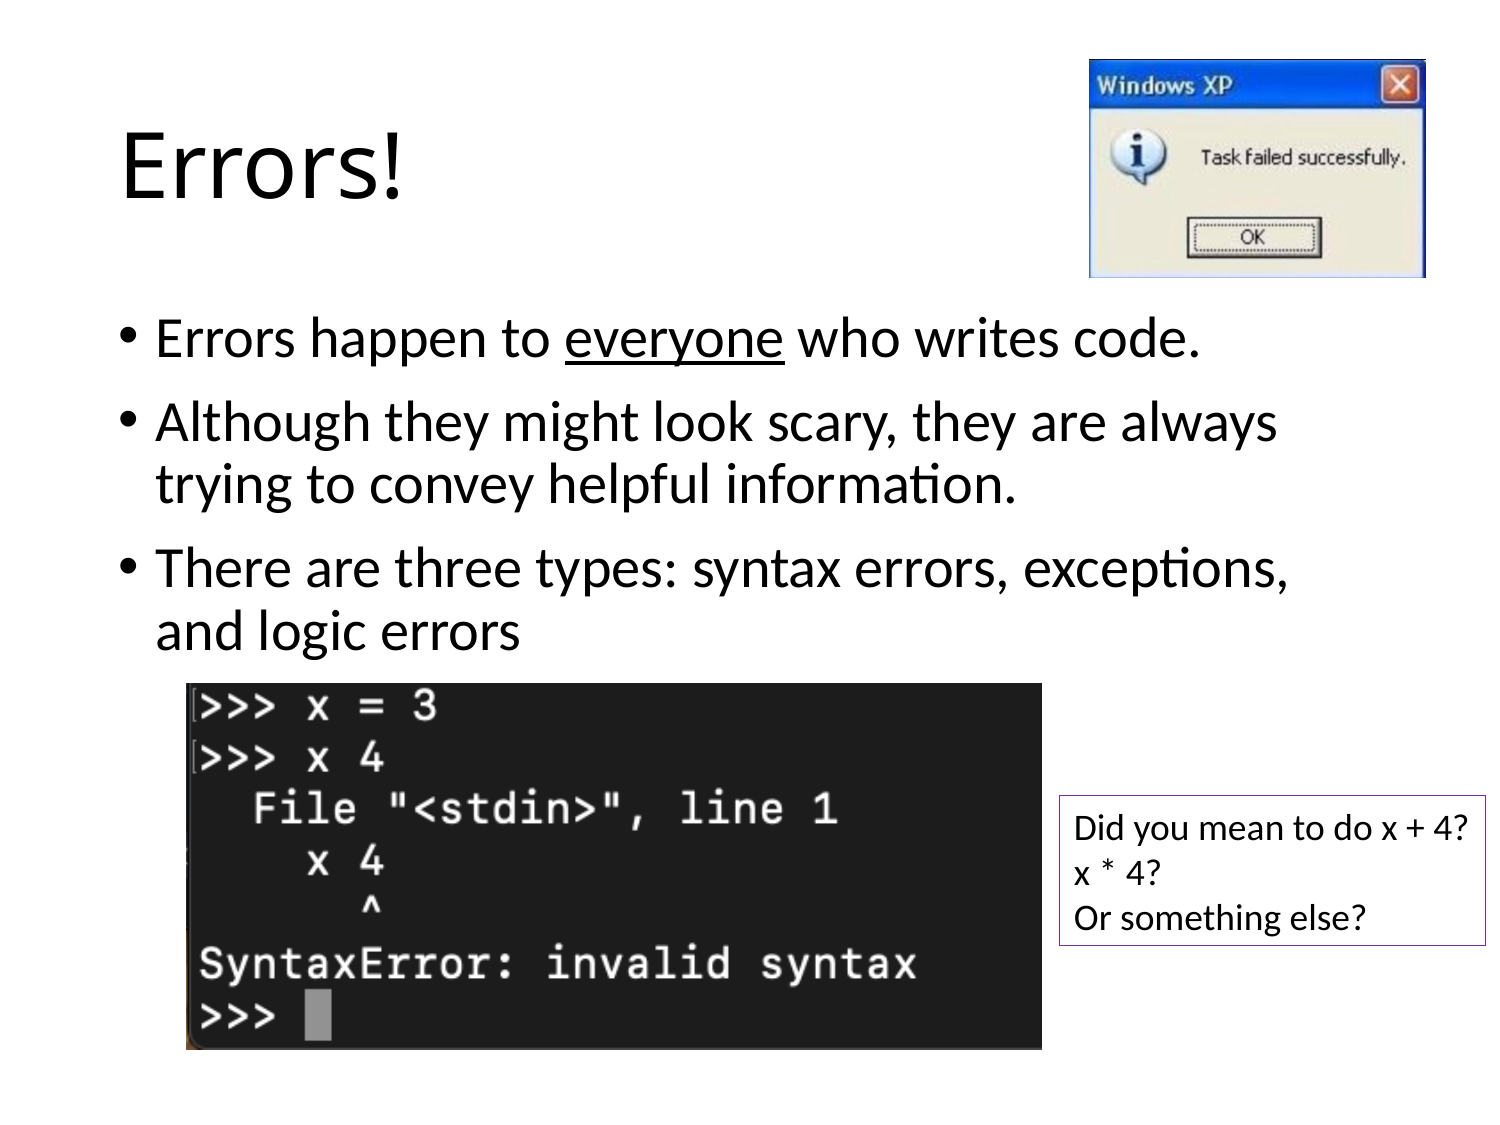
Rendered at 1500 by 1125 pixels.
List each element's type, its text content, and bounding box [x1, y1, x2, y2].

picture [1089, 59, 1426, 278]
picture [186, 683, 1042, 1050]
text_box Did you mean to do x + 4? x * 4? Or something else? [1059, 795, 1486, 946]
list Errors happen to everyone who writes code. Although they might look scary, they are always trying to convey helpful information. There are three types: syntax errors, exceptions, and logic errors [103, 299, 1397, 1014]
title Errors! [103, 59, 1089, 278]
